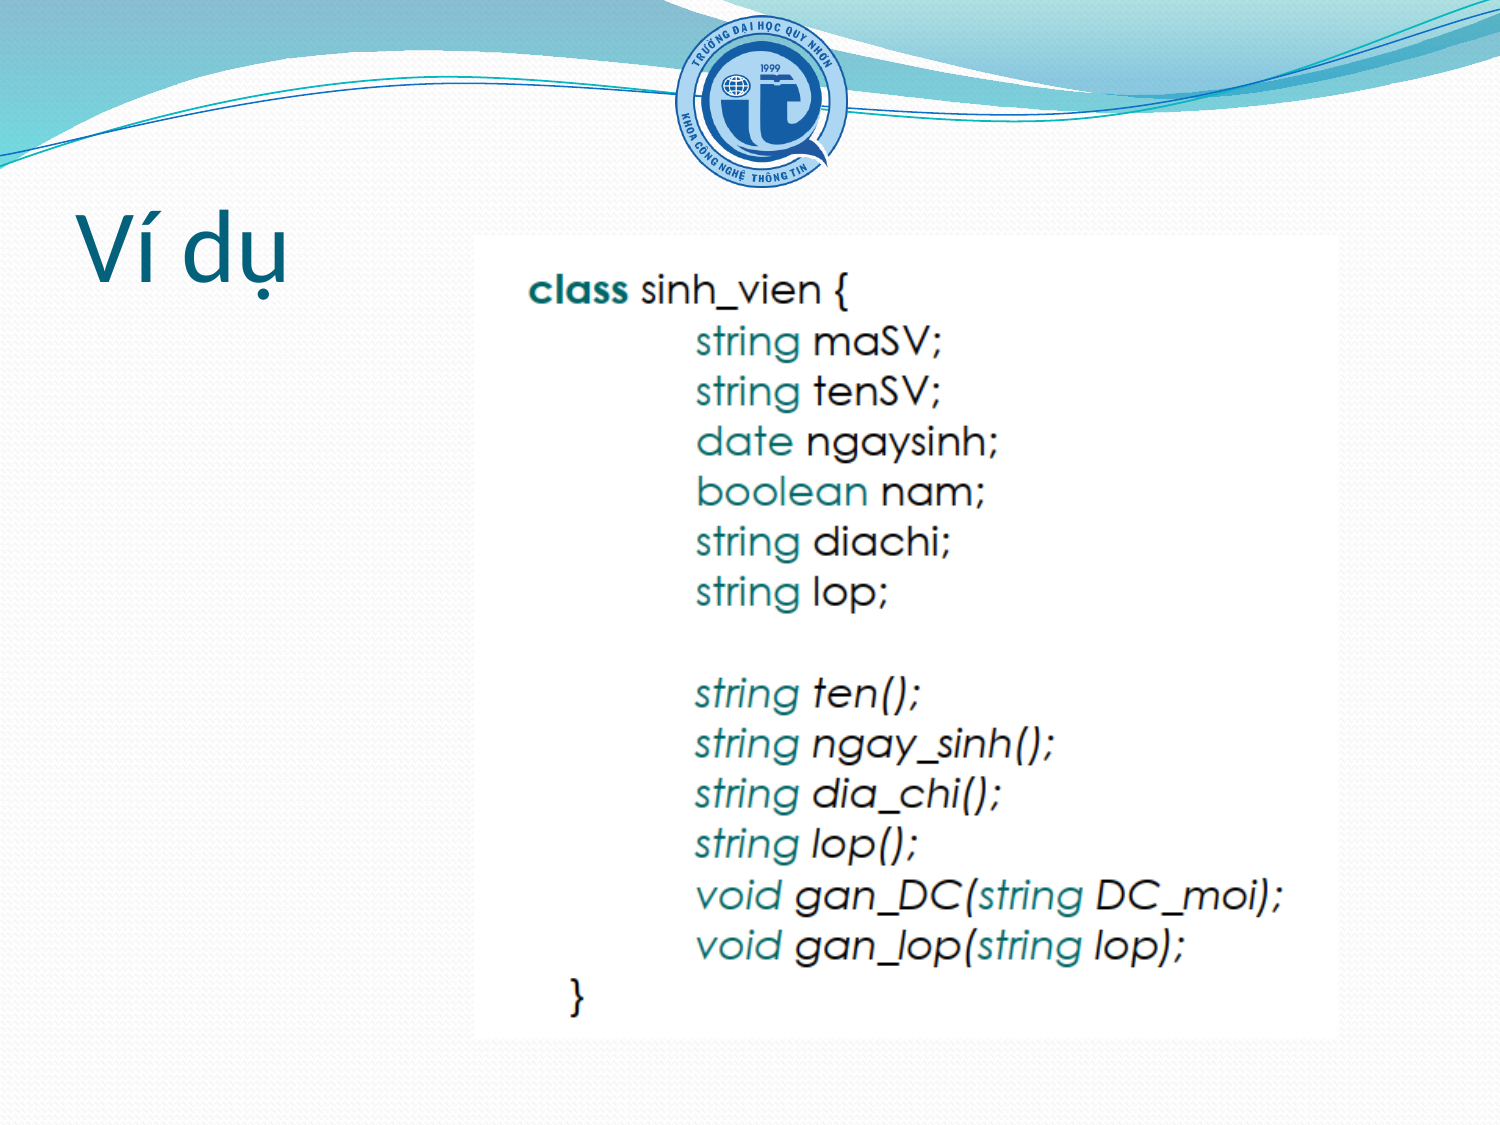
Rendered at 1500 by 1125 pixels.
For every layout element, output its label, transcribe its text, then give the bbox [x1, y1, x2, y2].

title Ví dụ [75, 115, 1425, 303]
picture [474, 235, 1338, 1038]
picture [675, 15, 848, 115]
